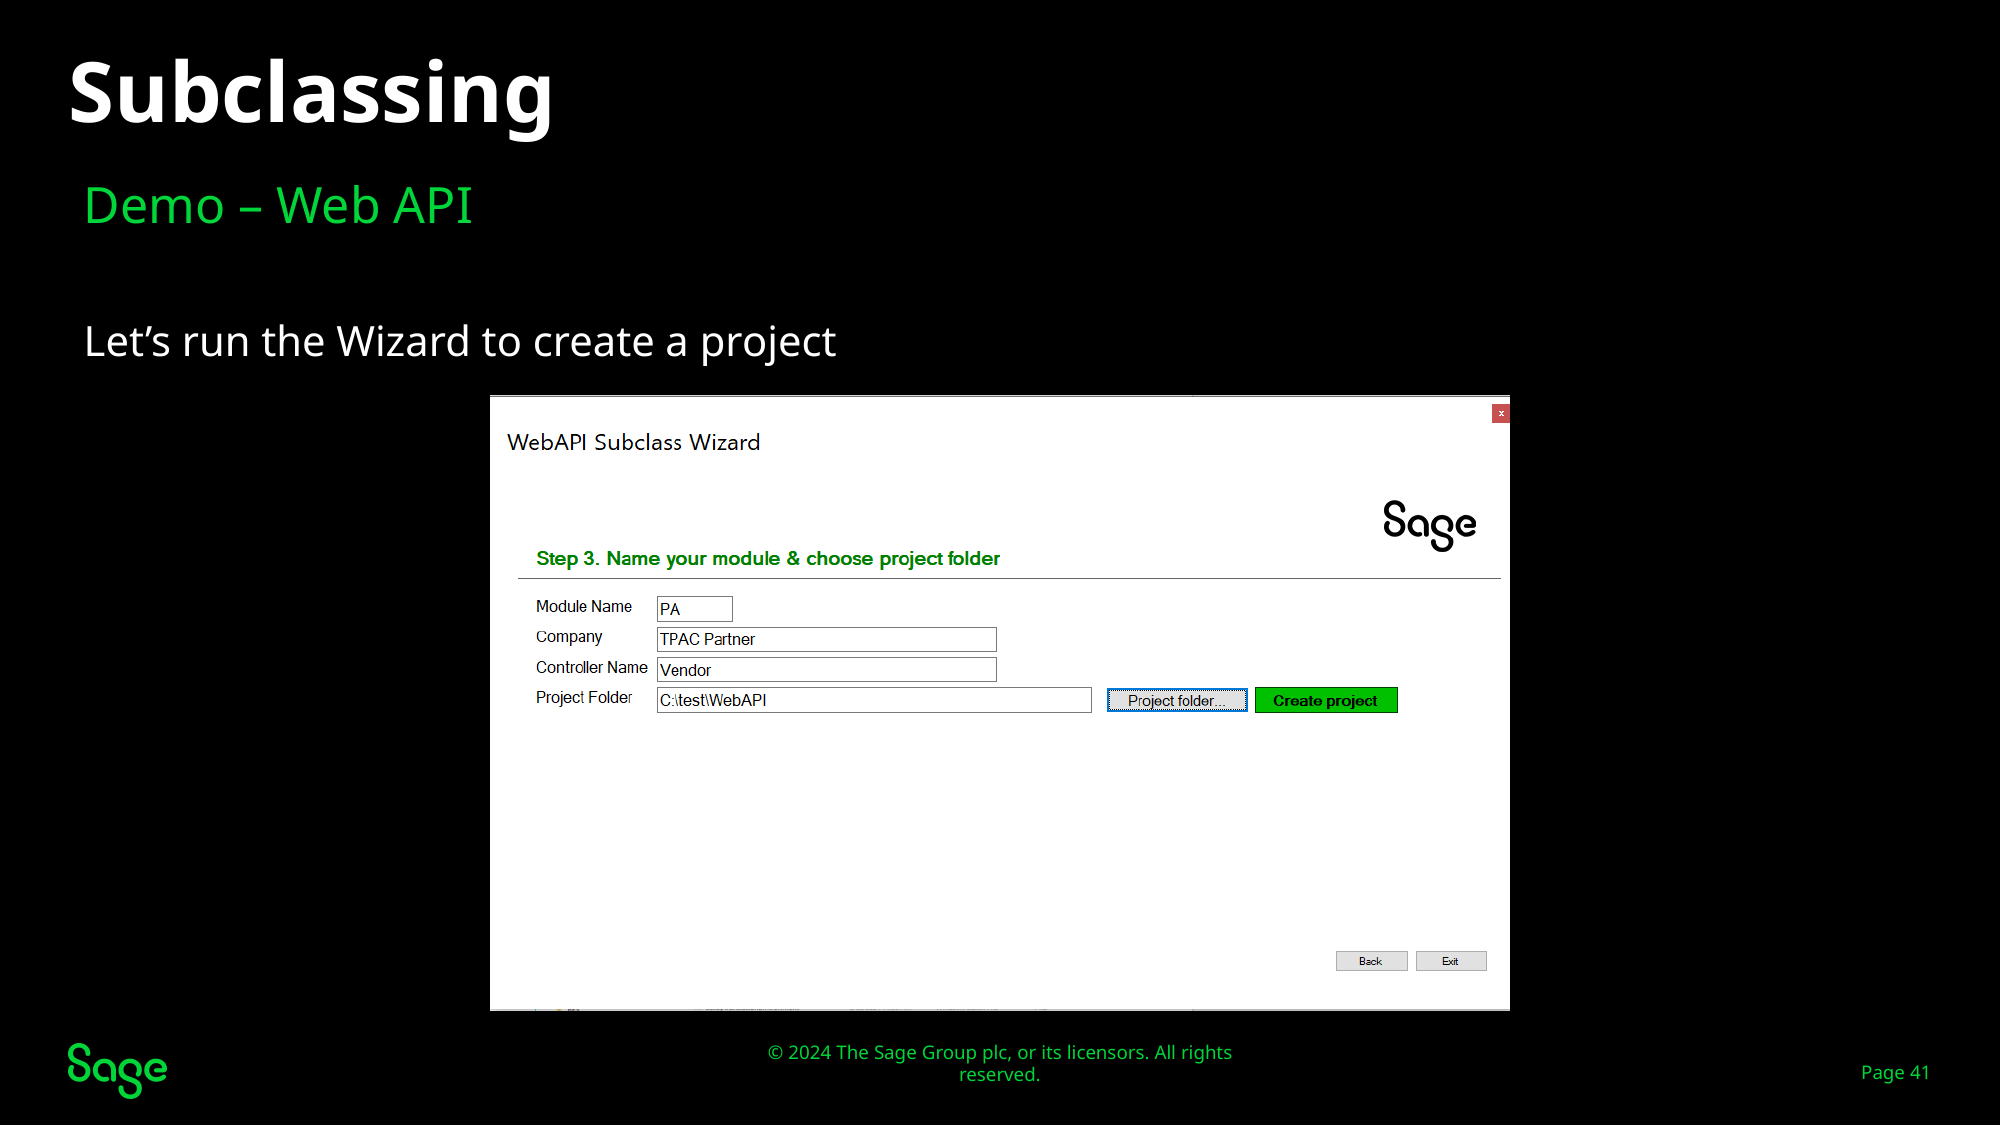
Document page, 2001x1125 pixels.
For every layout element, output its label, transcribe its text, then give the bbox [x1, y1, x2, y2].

slide_number Page 41 [1809, 1043, 1947, 1104]
picture [68, 1043, 167, 1099]
text_box Subclassing [68, 50, 975, 149]
text_box Demo – Web API [68, 166, 696, 305]
picture [490, 395, 1510, 1011]
text_box Let’s run the Wizard to create a project [68, 307, 853, 372]
